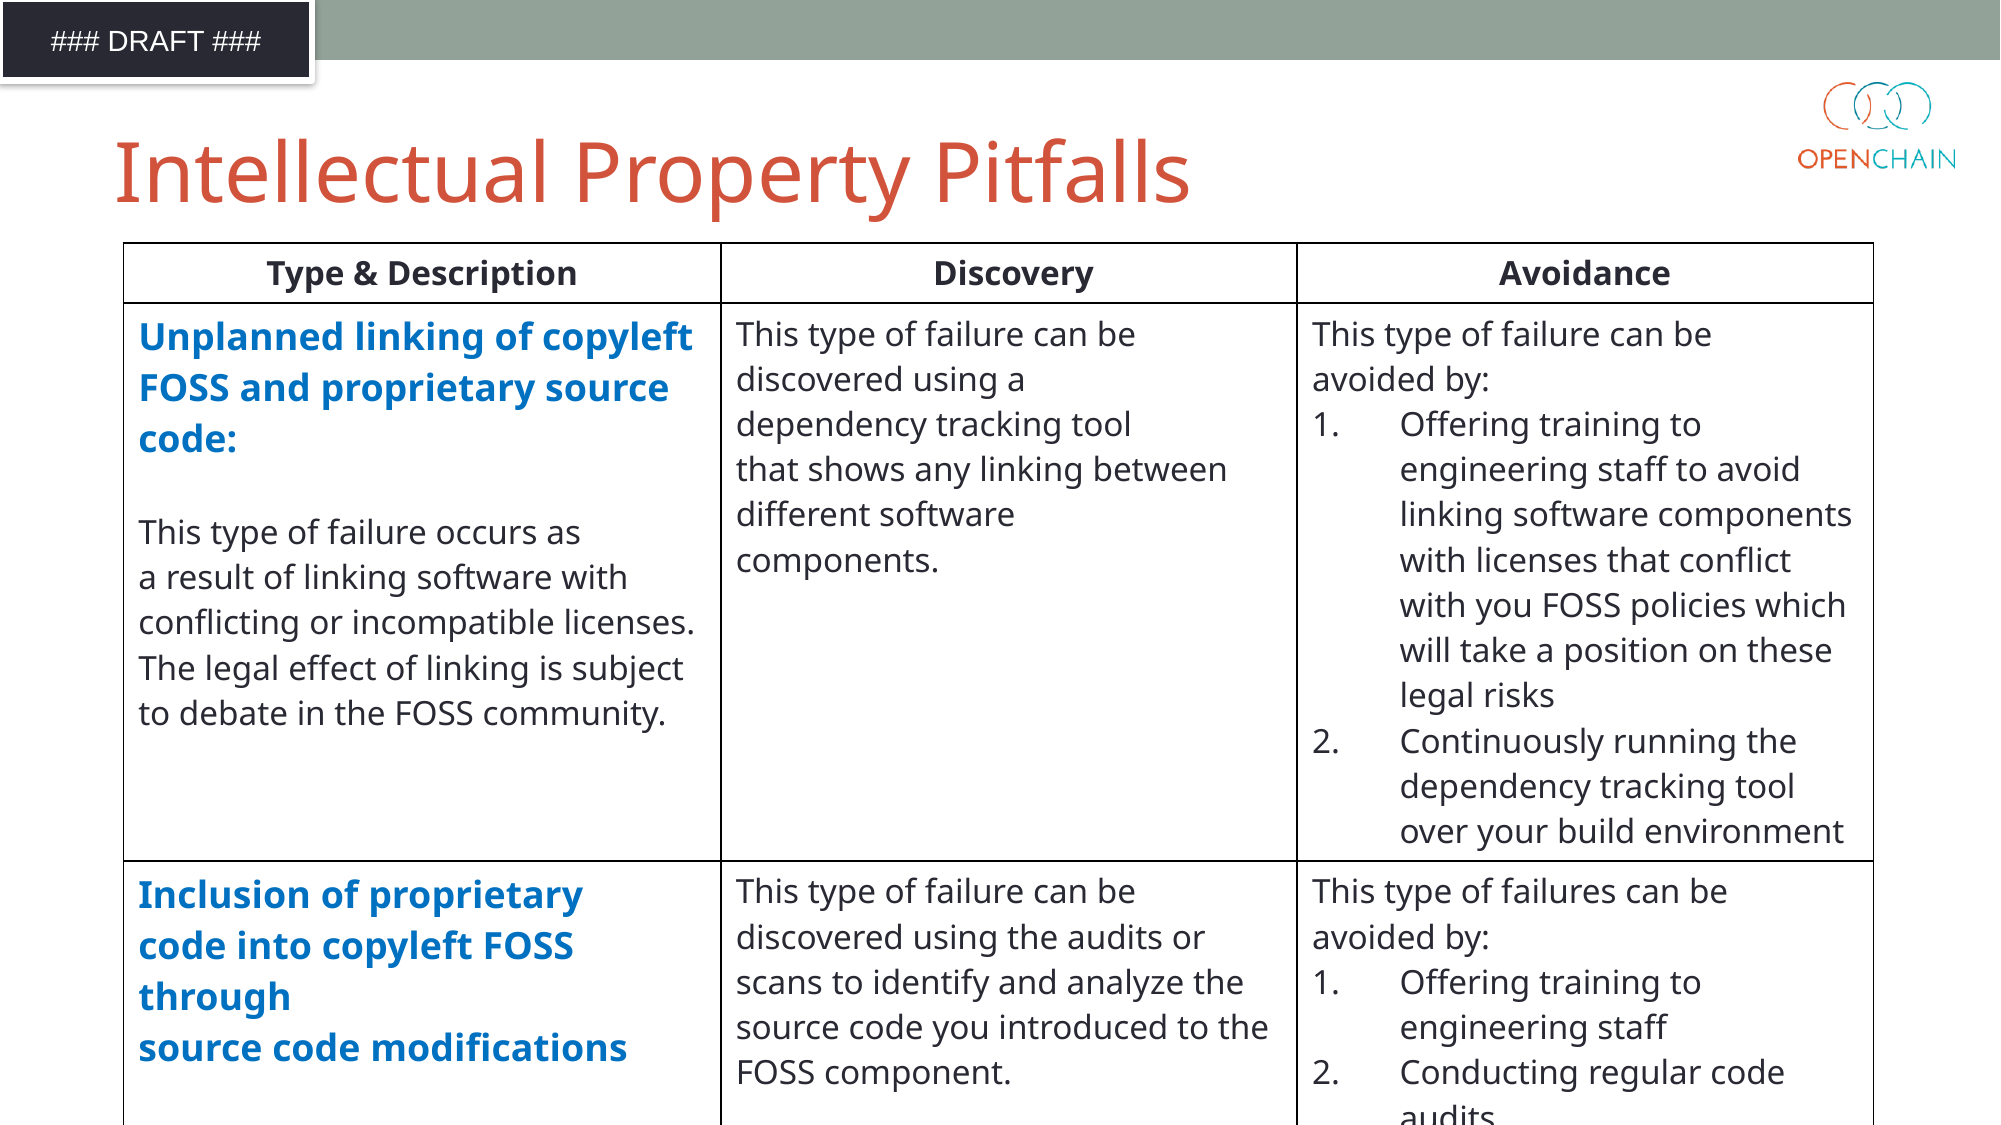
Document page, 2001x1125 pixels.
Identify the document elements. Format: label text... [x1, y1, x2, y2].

table_cell Inclusion of proprietary code into copyleft FOSS through source code modifications [124, 862, 720, 1125]
table_cell This type of failures can be avoided by: Offering training to engineering staff Conducting regular code audits [1298, 862, 1873, 1125]
title Intellectual Property Pitfalls [99, 87, 1900, 250]
table_cell This type of failure can be avoided by: Offering training to engineering staff to avoid linking software components with licenses that conflict with you FOSS policies which will take a position on these legal risks Continuously running the dependency tracking tool over your build environment [1298, 304, 1873, 860]
table_header Discovery [722, 244, 1296, 302]
picture [1798, 82, 1955, 169]
table_cell This type of failure can be discovered using the audits or scans to identify and analyze the source code you introduced to the FOSS component. [722, 862, 1296, 1125]
table_cell Unplanned linking of copyleft FOSS and proprietary source code: This type of failure occurs as a result of linking software with conflicting or incompatible licenses. The legal effect of linking is subject to debate in the FOSS community. [124, 304, 720, 860]
table_header Type & Description [124, 244, 720, 302]
table_header Avoidance [1298, 244, 1873, 302]
table_cell This type of failure can be discovered using a dependency tracking tool that shows any linking between different software components. [722, 304, 1296, 860]
